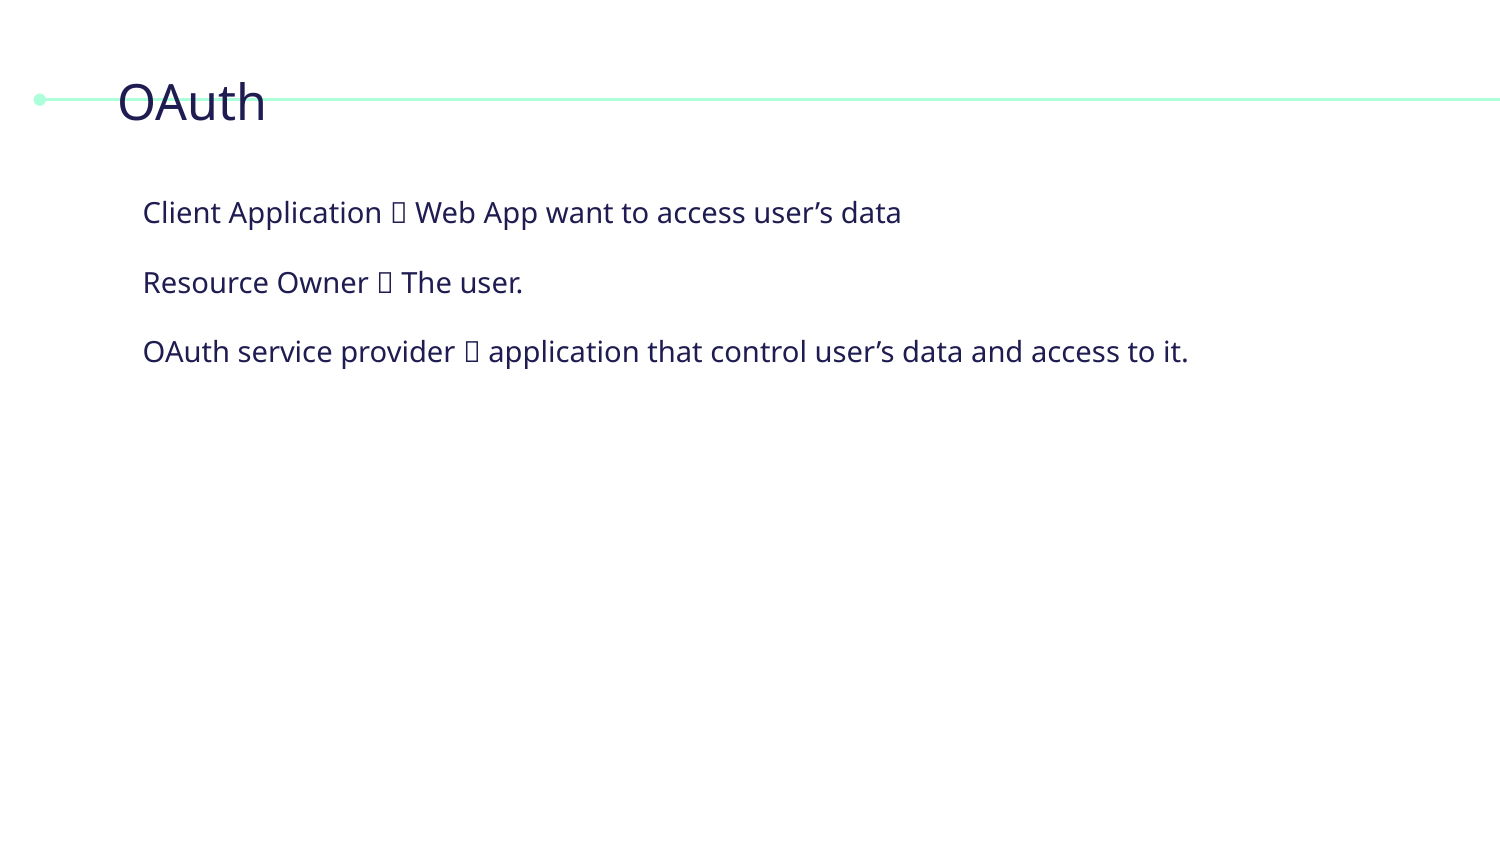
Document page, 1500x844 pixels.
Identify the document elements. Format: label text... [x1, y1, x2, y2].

list Client Application  Web App want to access user’s data Resource Owner  The user. OAuth service provider  application that control user’s data and access to it. [102, 144, 1304, 680]
title OAuth [102, 55, 1101, 144]
